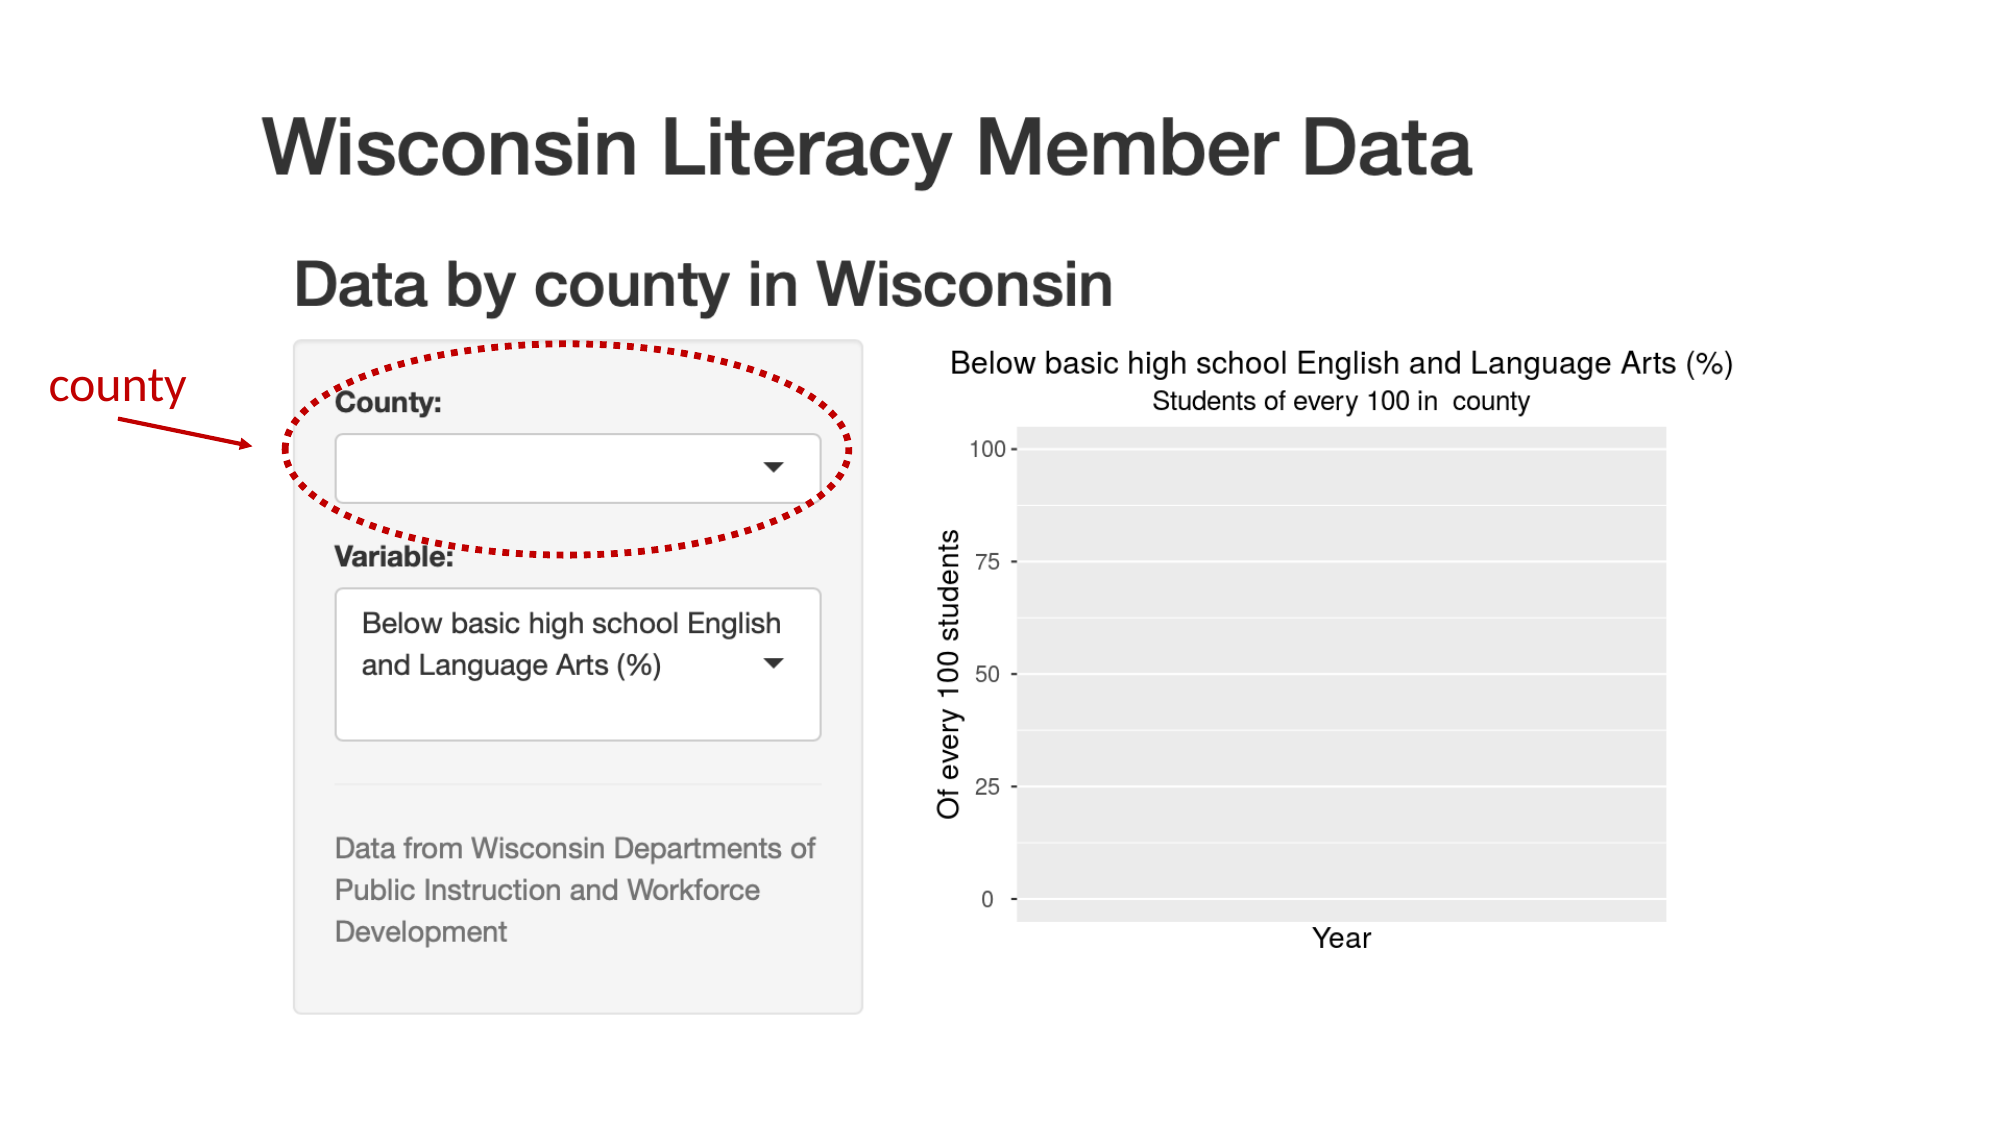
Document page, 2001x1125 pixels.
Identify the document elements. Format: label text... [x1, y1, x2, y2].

text_box county [33, 343, 203, 419]
picture [222, 87, 1778, 1096]
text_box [117, 419, 253, 447]
